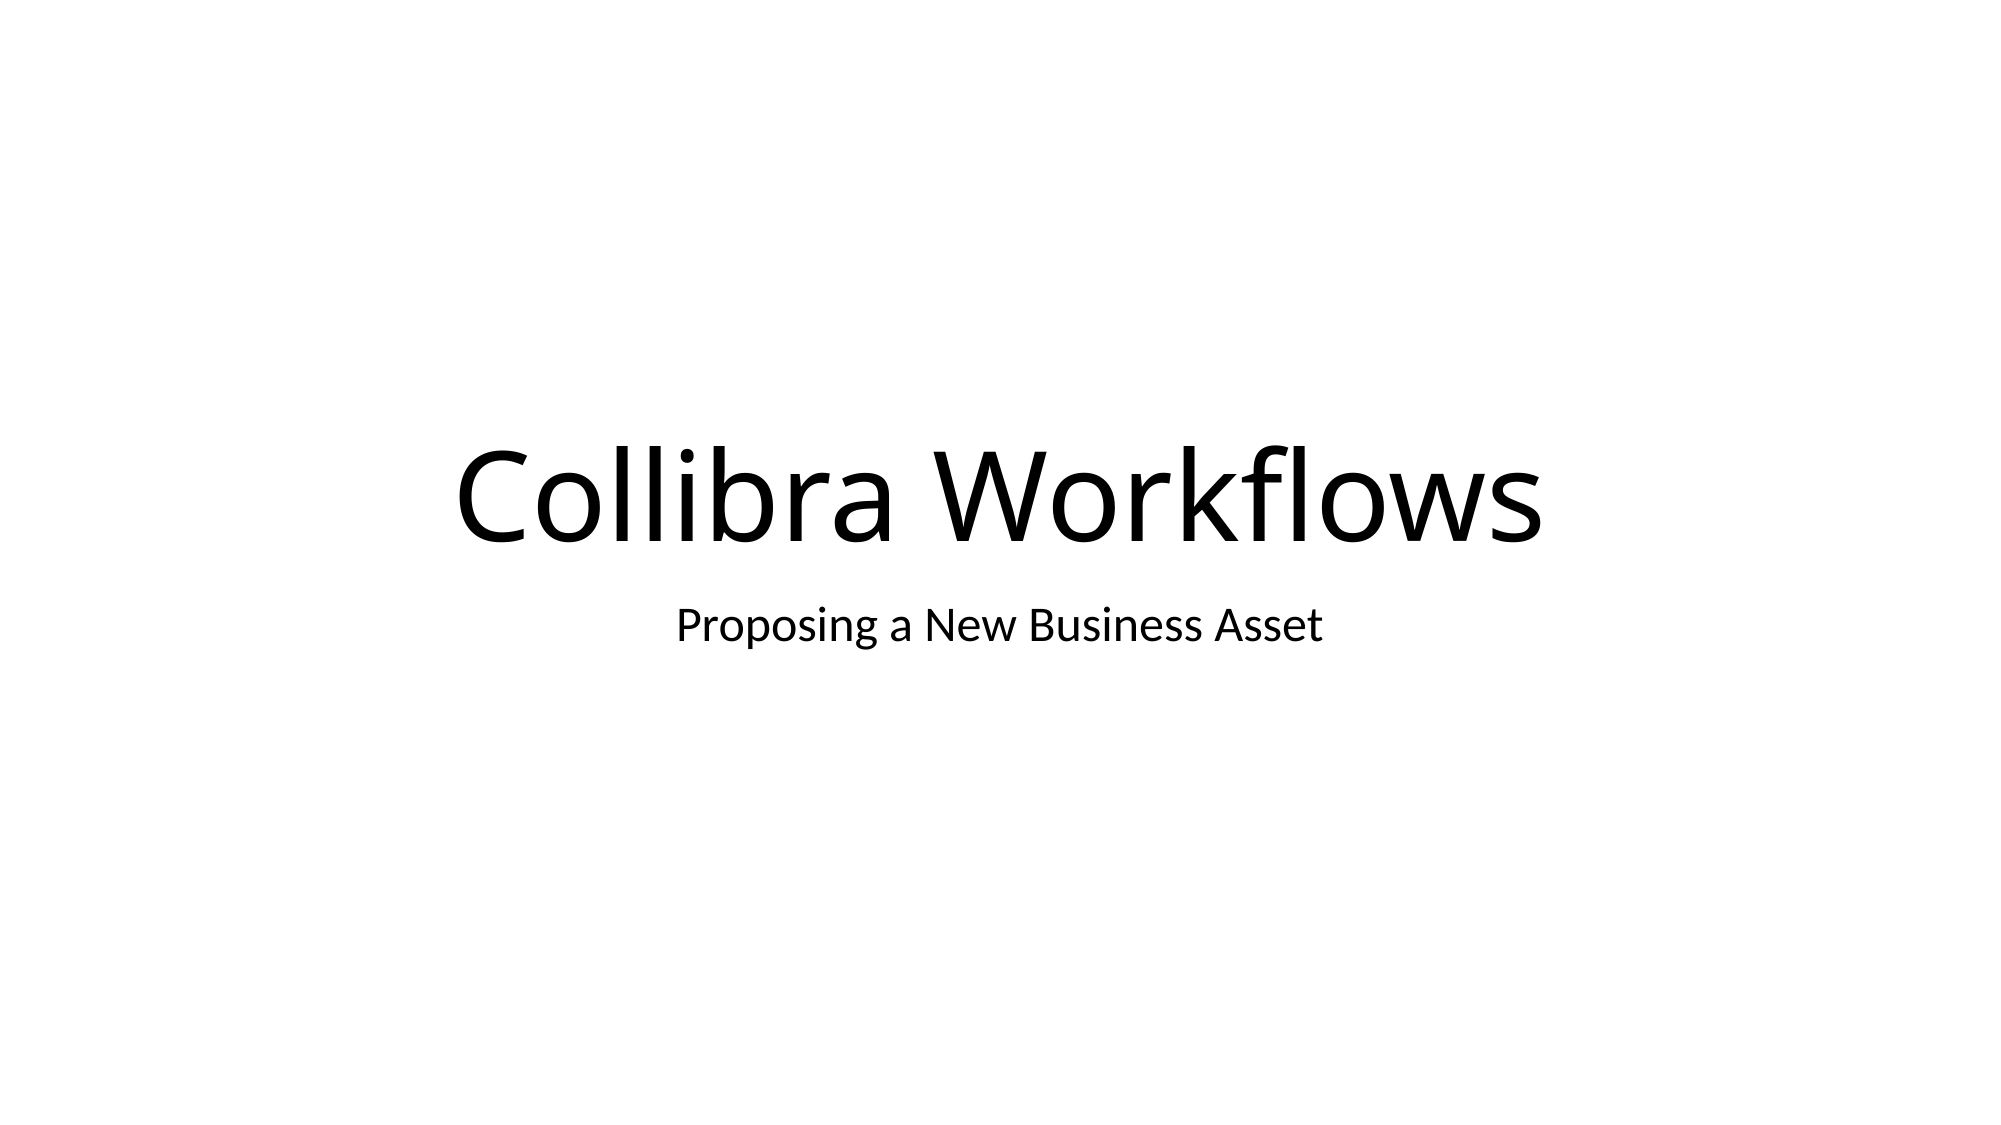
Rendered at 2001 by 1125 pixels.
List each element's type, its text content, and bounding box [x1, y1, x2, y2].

title Collibra Workflows [249, 184, 1750, 576]
subtitle Proposing a New Business Asset [249, 590, 1750, 863]
